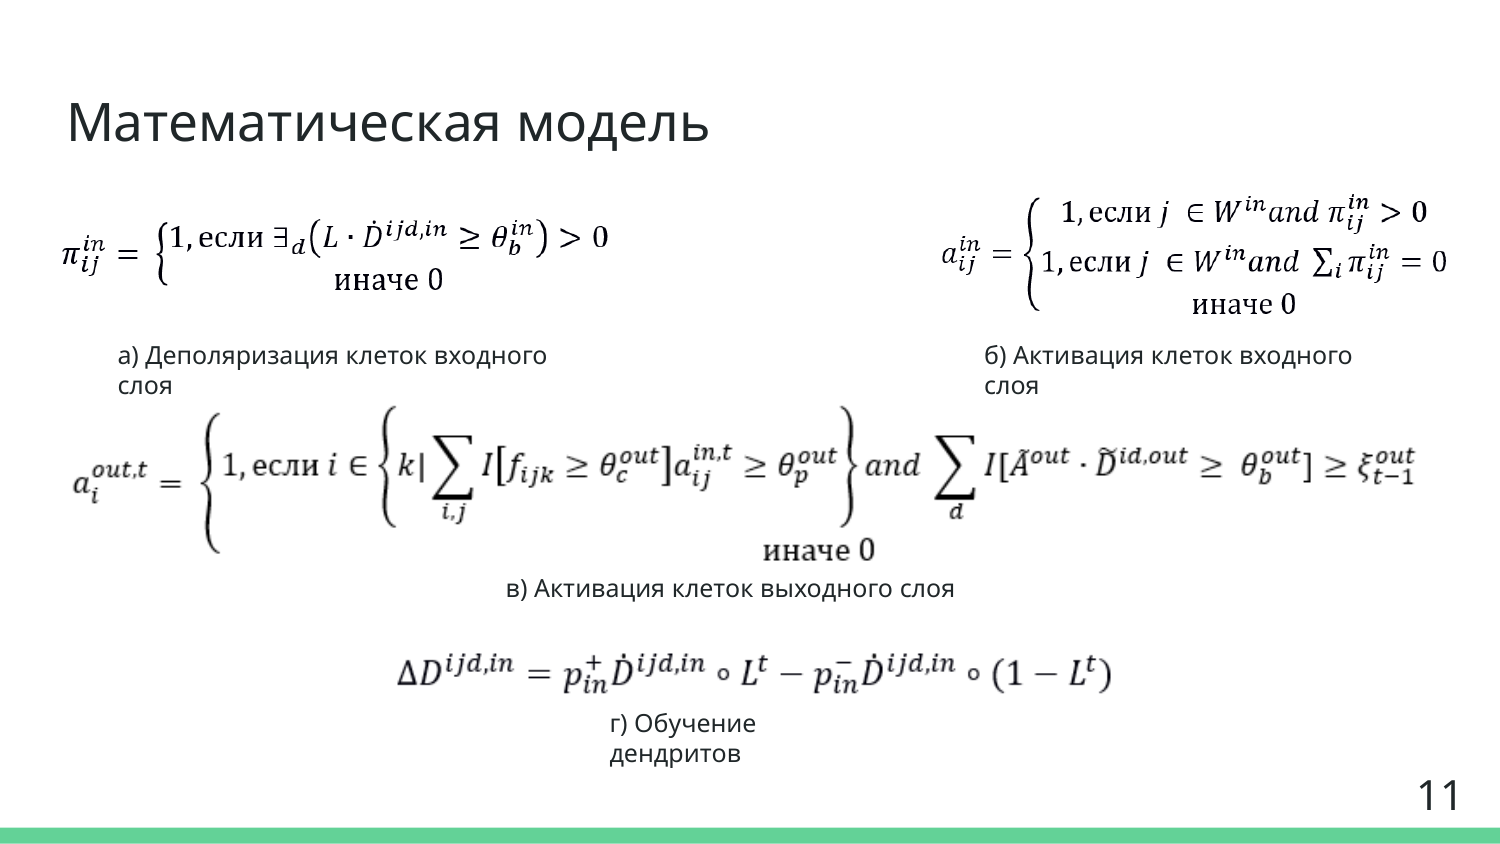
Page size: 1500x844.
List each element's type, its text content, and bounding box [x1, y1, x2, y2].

picture [929, 188, 1450, 325]
picture [50, 214, 610, 300]
text_box г) Обучение дендритов [594, 713, 906, 749]
picture [385, 639, 1115, 705]
title Математическая модель [51, 72, 1449, 167]
picture [50, 396, 1450, 580]
text_box в) Активация клеток выходного слоя [490, 587, 1010, 615]
text_box б) Активация клеток входного слоя [969, 333, 1410, 381]
slide_number ‹#› [1389, 764, 1480, 830]
text_box а) Деполяризация клеток входного слоя [102, 324, 622, 381]
